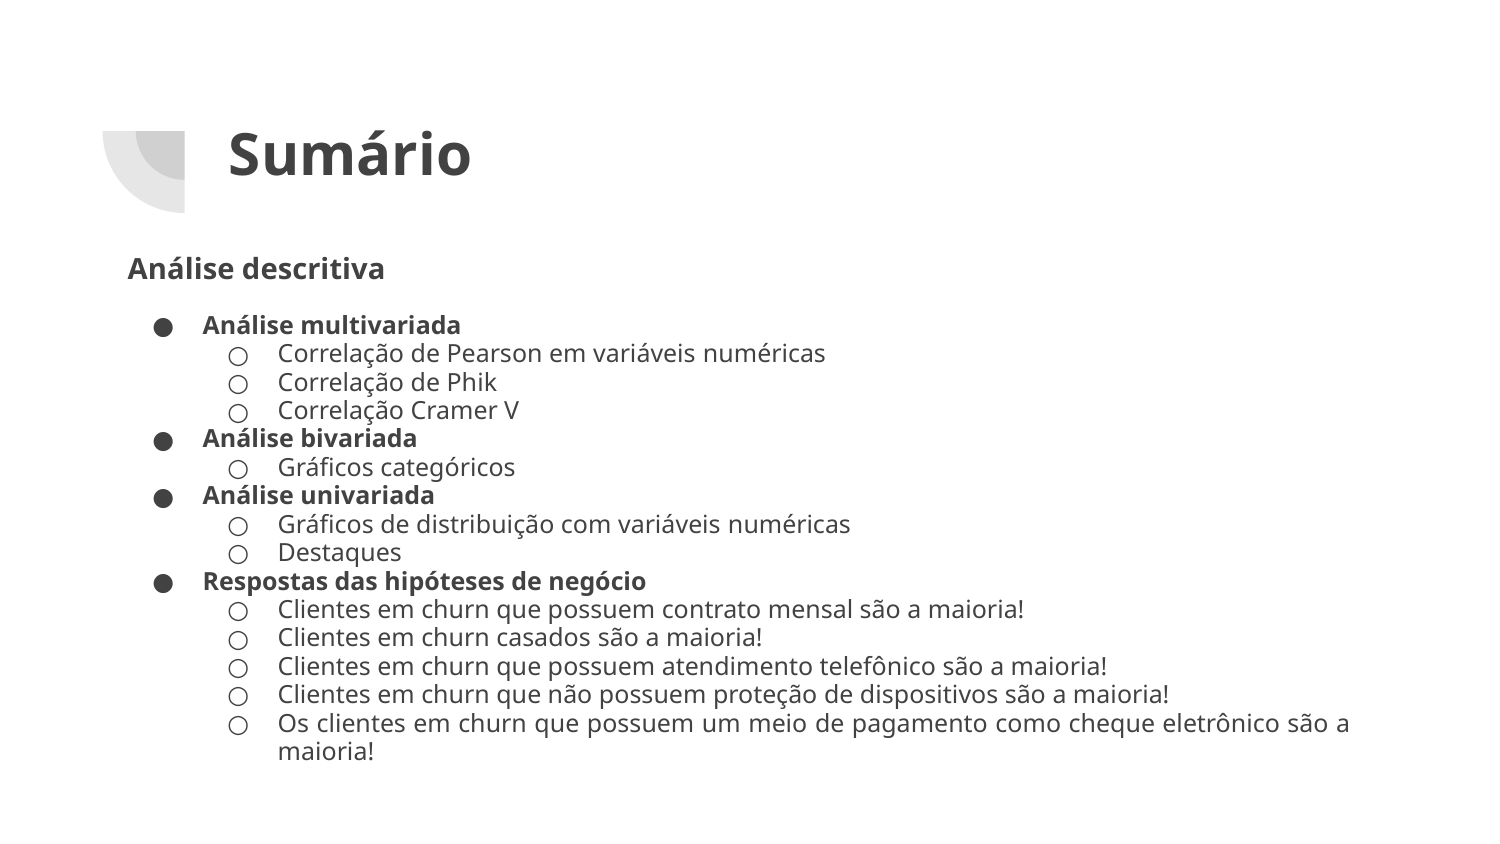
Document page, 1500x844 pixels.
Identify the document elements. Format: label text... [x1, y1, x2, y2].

list Análise descritiva Análise multivariada Correlação de Pearson em variáveis ​​numéricas Correlação de Phik Correlação Cramer V Análise bivariada Gráficos categóricos Análise univariada Gráficos de distribuição com variáveis ​​numéricas Destaques Respostas das hipóteses de negócio Clientes em churn que possuem contrato mensal são a maioria! Clientes em churn casados ​​são a maioria! Clientes em churn que possuem atendimento telefônico são a maioria! Clientes em churn que não possuem proteção de dispositivos são a maioria! Os clientes em churn que possuem um meio de pagamento como cheque eletrônico são a maioria! [112, 238, 1368, 720]
title Sumário [213, 98, 1368, 238]
